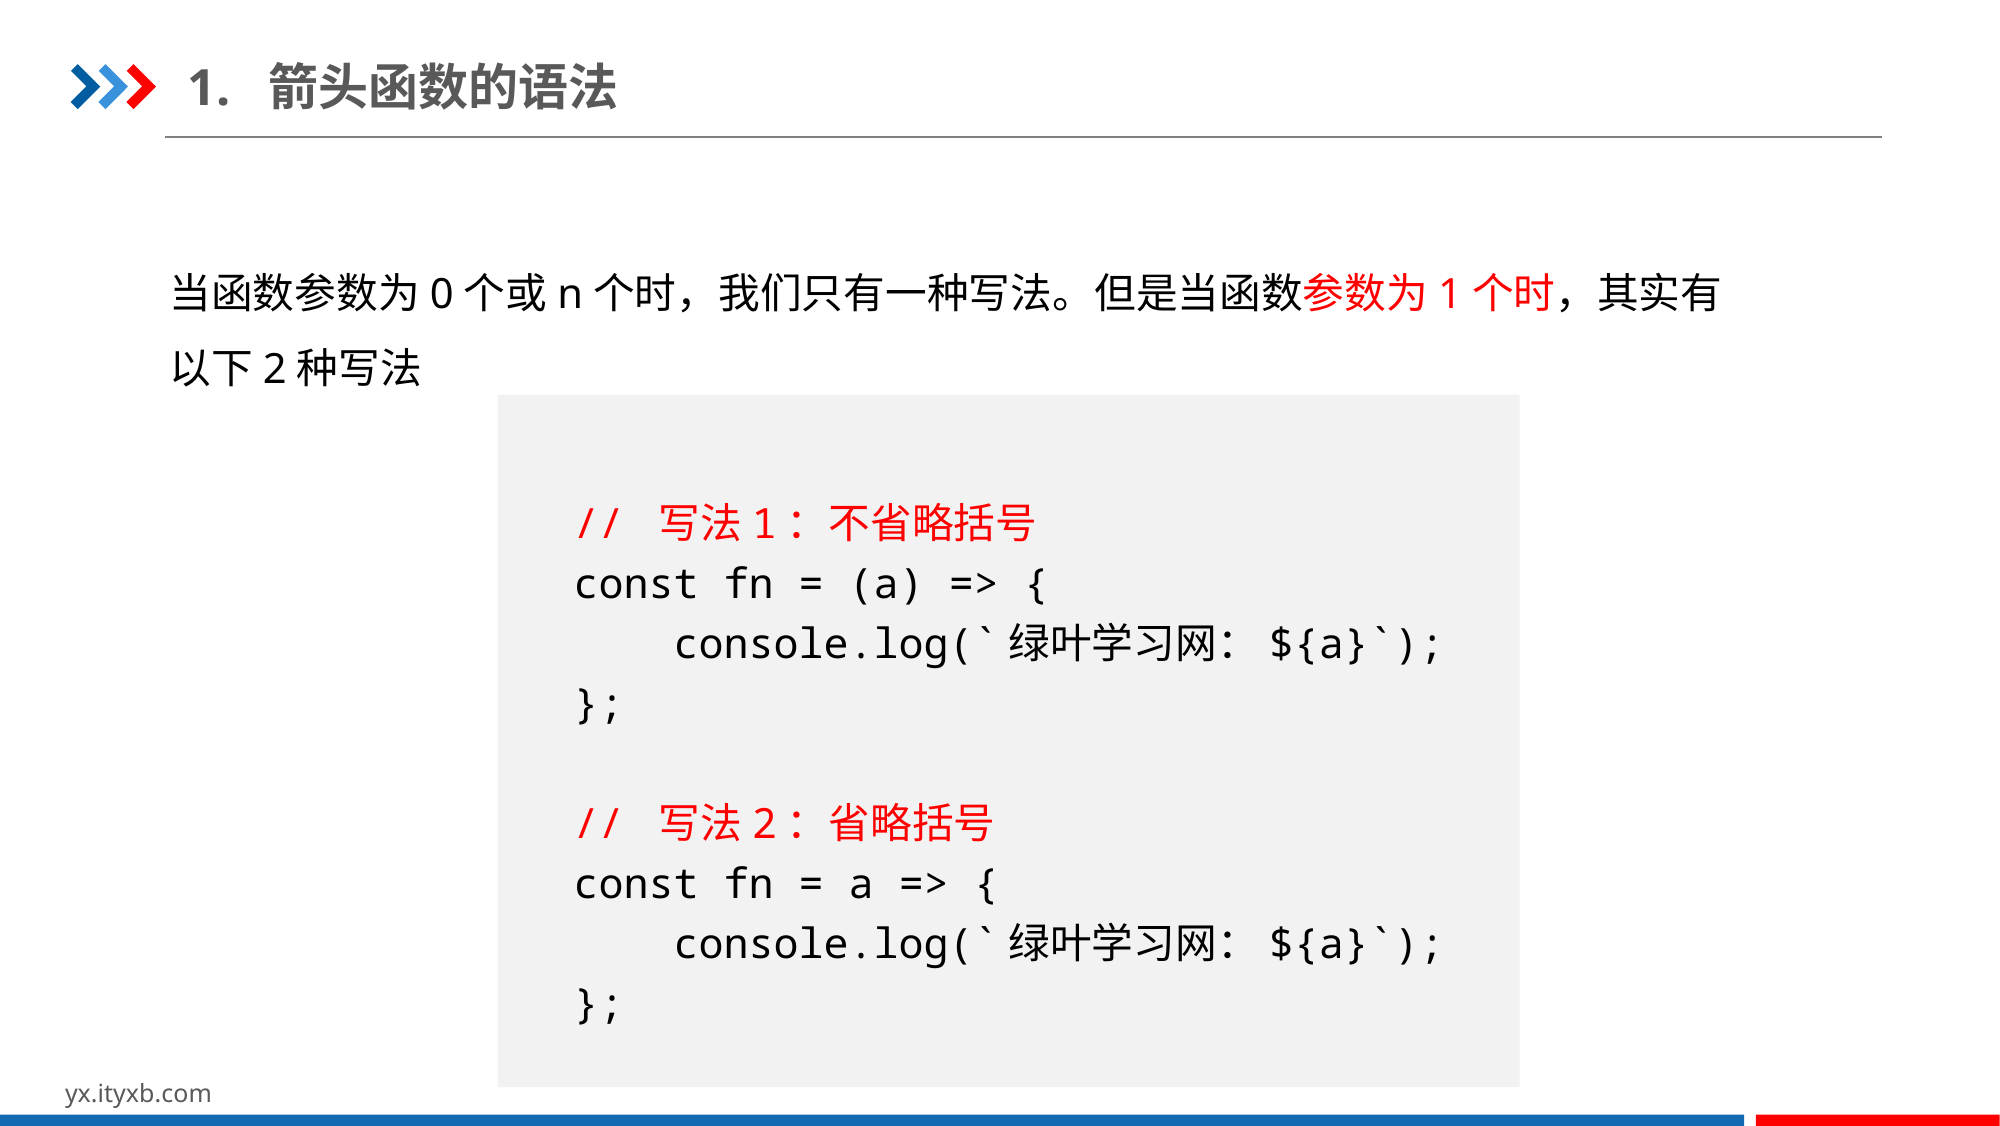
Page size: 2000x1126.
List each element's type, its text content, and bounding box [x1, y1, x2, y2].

text_box 1. 箭头函数的语法 [187, 43, 827, 127]
text_box // 写法1：不省略括号 const fn = (a) => { console.log(`绿叶学习网：${a}`); }; // 写法2：省略括号 const fn = a => { console.log(`绿叶学习网：${a}`); }; [558, 479, 1459, 1035]
text_box 当函数参数为0个或n个时，我们只有一种写法。但是当函数参数为1个时，其实有以下2种写法 [149, 231, 1756, 402]
text_box [496, 402, 1522, 1089]
